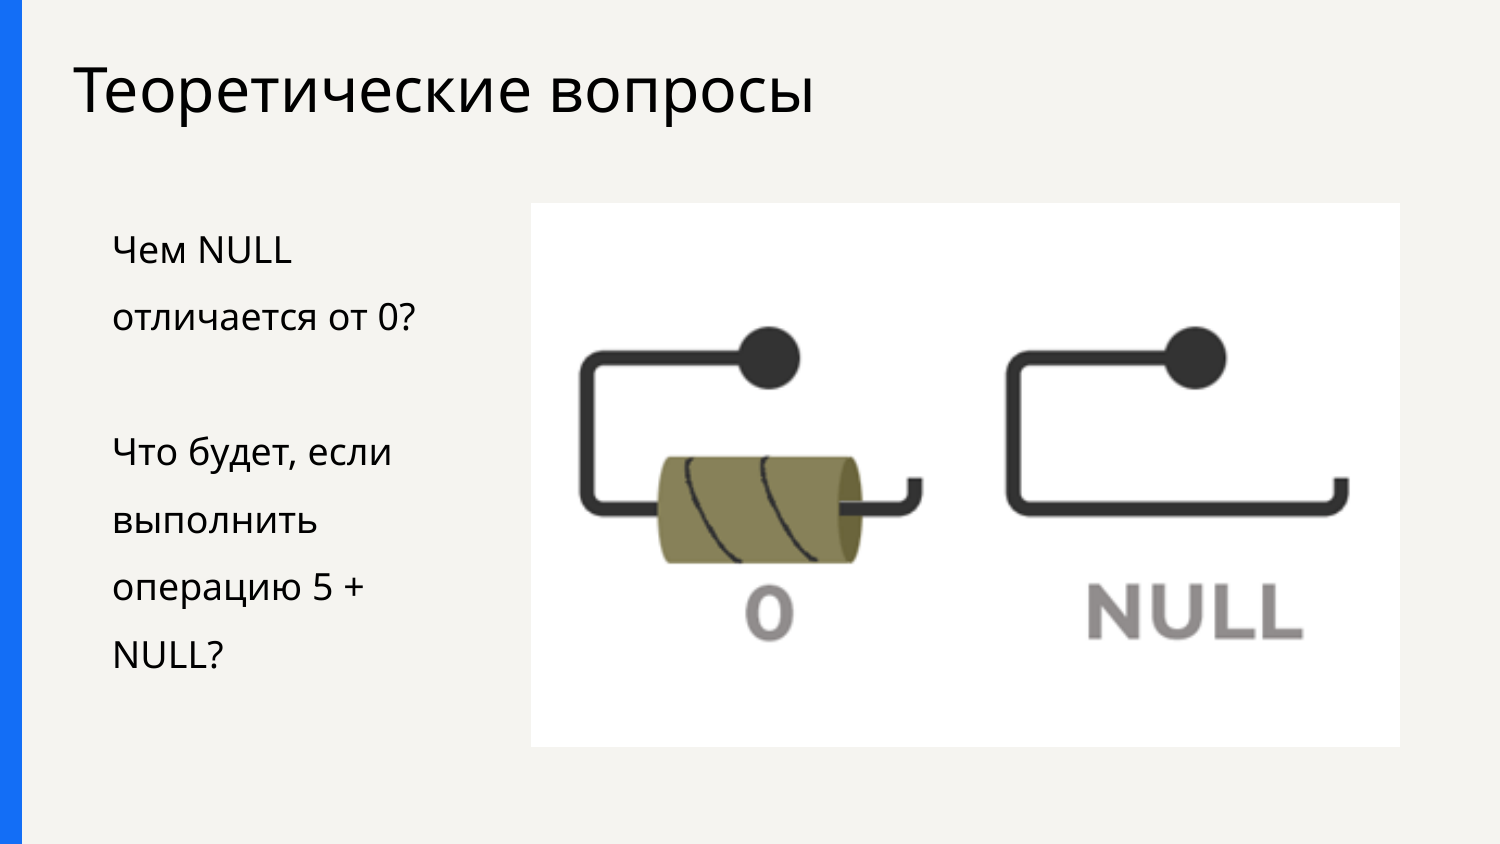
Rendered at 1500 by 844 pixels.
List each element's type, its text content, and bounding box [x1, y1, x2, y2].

picture [530, 203, 1401, 748]
text_box [0, 0, 22, 844]
subtitle Чем NULL отличается от 0? Что будет, если выполнить операцию 5 + NULL? [78, 188, 493, 819]
title Теоретические вопросы [58, 34, 1157, 188]
